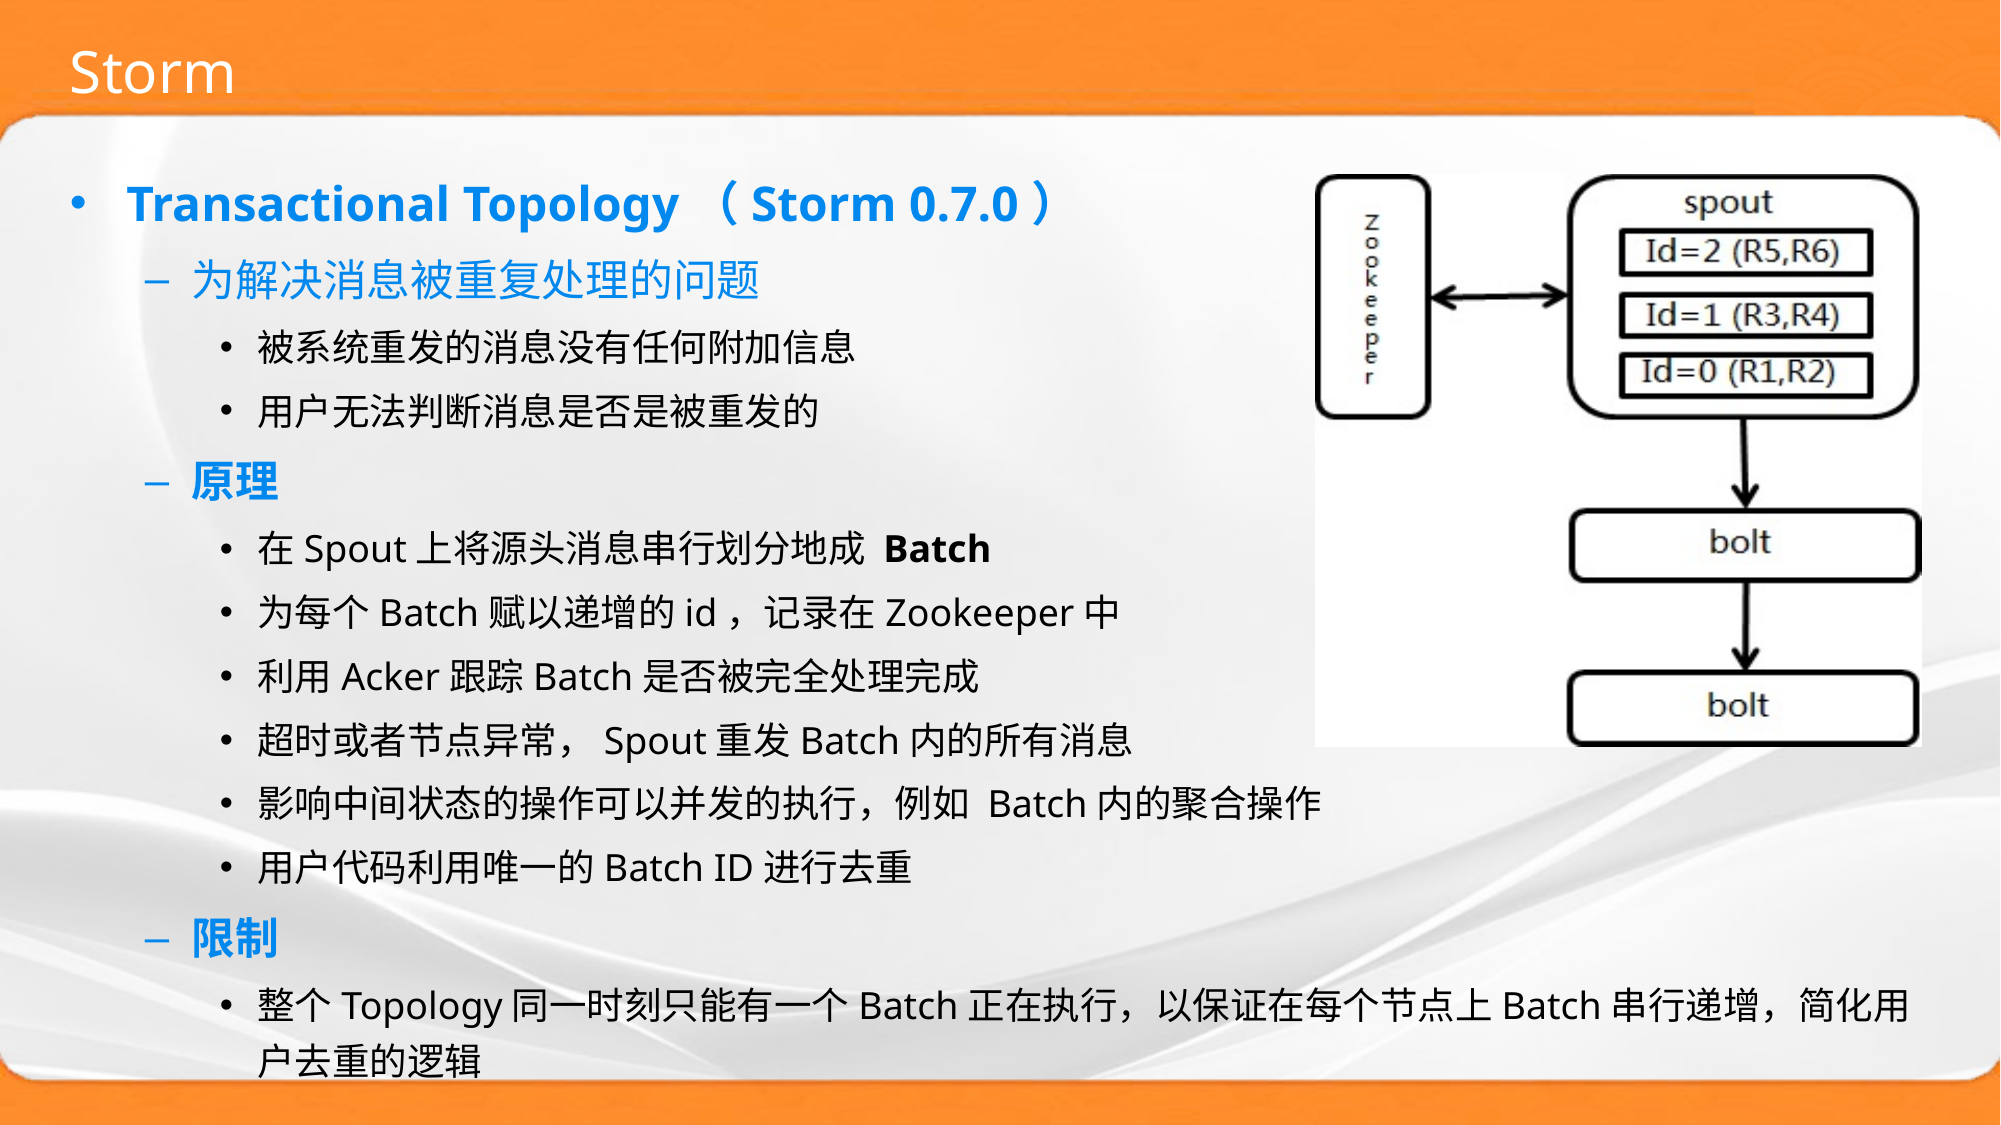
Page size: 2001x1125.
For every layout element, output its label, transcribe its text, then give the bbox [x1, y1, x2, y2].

list Transactional Topology（Storm 0.7.0） 为解决消息被重复处理的问题 被系统重发的消息没有任何附加信息 用户无法判断消息是否是被重发的 原理 在Spout上将源头消息串行划分地成 Batch 为每个Batch赋以递增的id，记录在Zookeeper中 利用Acker跟踪Batch是否被完全处理完成 超时或者节点异常，Spout重发Batch内的所有消息 影响中间状态的操作可以并发的执行，例如 Batch内的聚合操作 用户代码利用唯一的Batch ID进行去重 限制 整个Topology同一时刻只能有一个Batch正在执行，以保证在每个节点上Batch串行递增，简化用户去重的逻辑 [54, 151, 1961, 1125]
title Storm [54, 23, 1788, 117]
picture [0, 0, 2001, 1125]
picture [1314, 174, 1922, 748]
